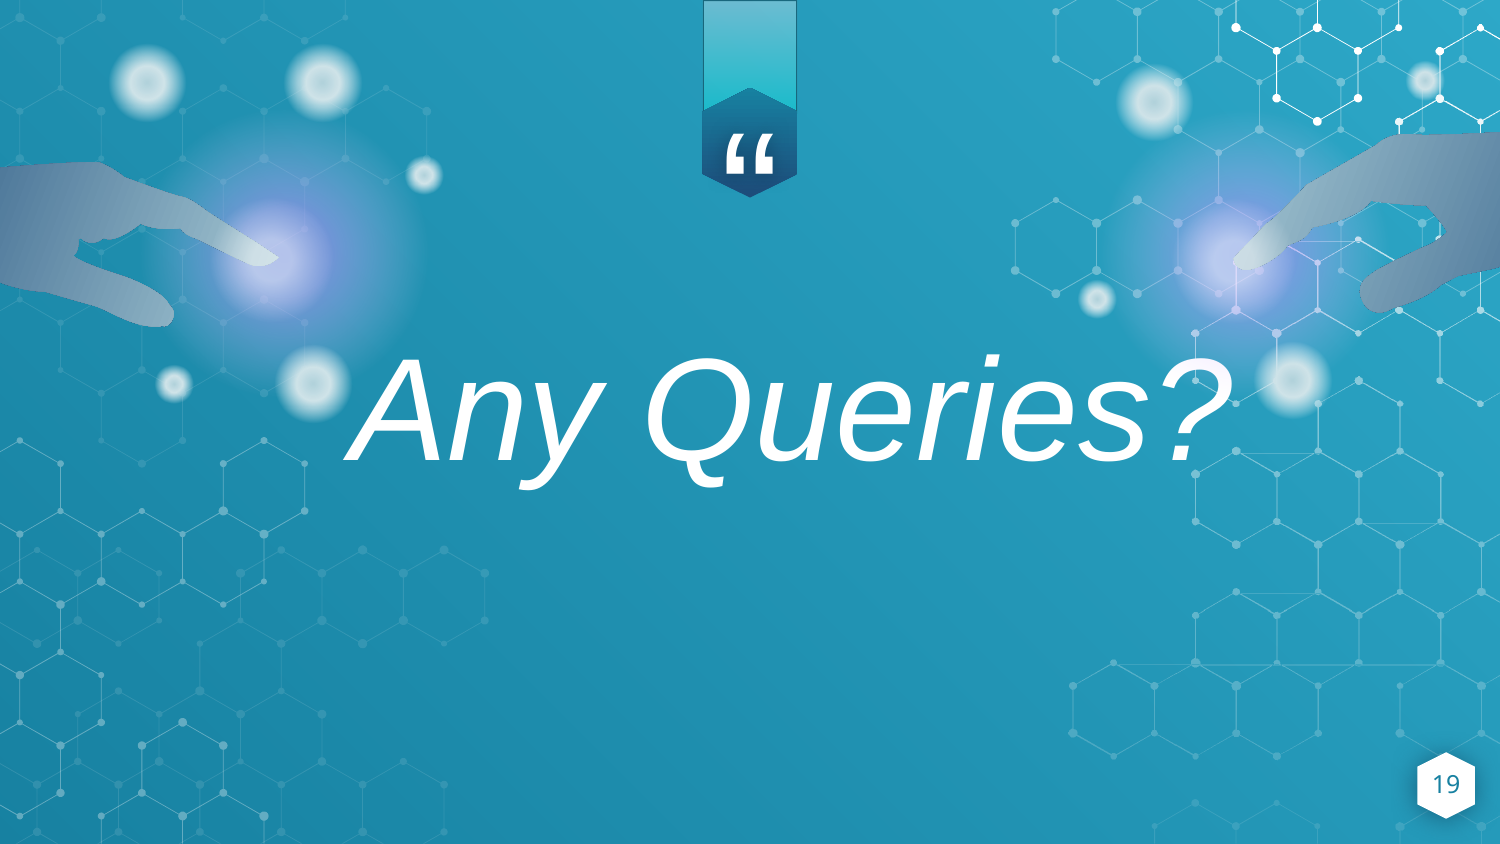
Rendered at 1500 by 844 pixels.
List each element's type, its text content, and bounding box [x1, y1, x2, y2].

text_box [0, 28, 503, 472]
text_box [1026, 0, 1500, 473]
text_box Any Queries? [507, 333, 1021, 472]
slide_number 19 [1417, 752, 1475, 819]
